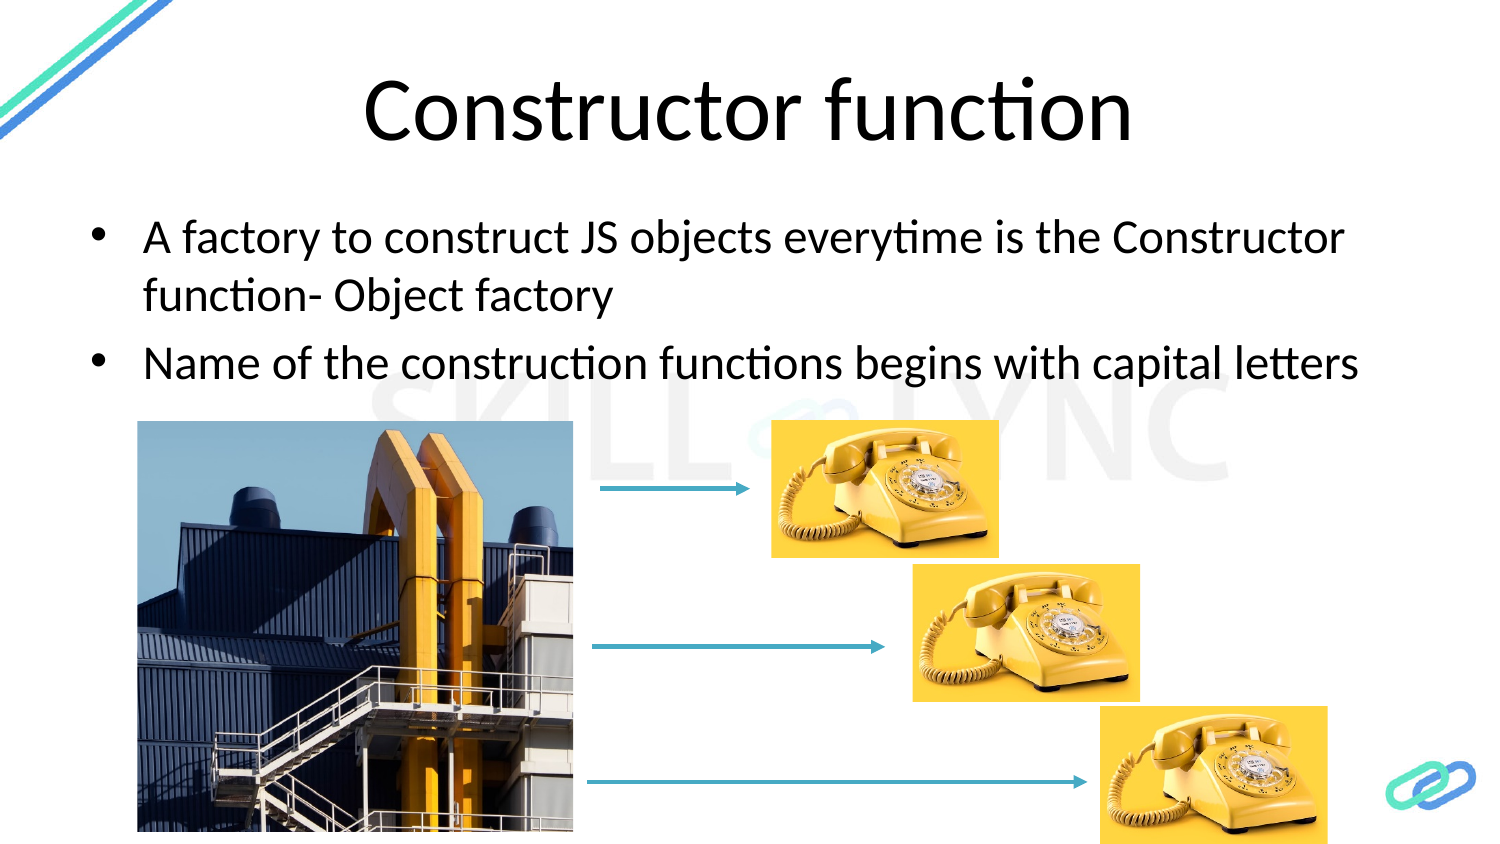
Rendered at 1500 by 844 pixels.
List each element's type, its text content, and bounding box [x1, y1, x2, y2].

picture [0, 0, 1500, 844]
title Constructor function [75, 33, 1425, 175]
list A factory to construct JS objects everytime is the Constructor function- Object factory Name of the construction functions begins with capital letters [75, 196, 1425, 435]
